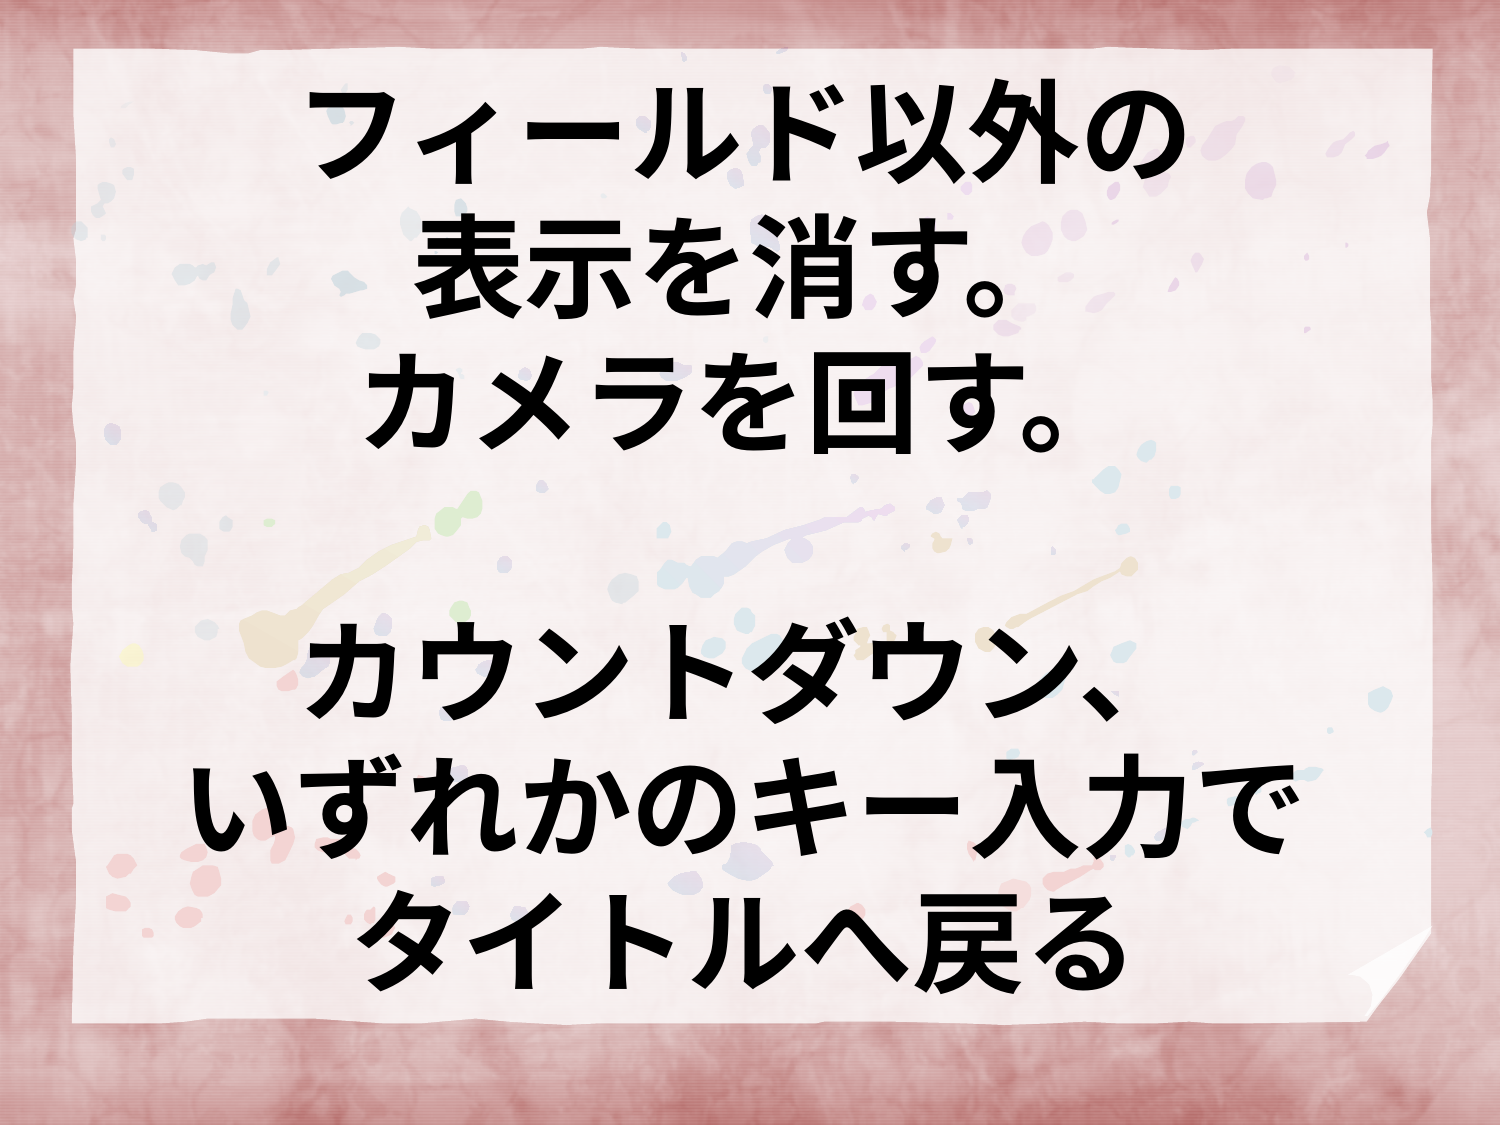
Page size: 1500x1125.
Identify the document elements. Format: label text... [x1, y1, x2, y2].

text_box フィールド以外の 表示を消す。 カメラを回す。 カウントダウン、 いずれかのキー入力で タイトルへ戻る [166, 54, 1322, 1015]
